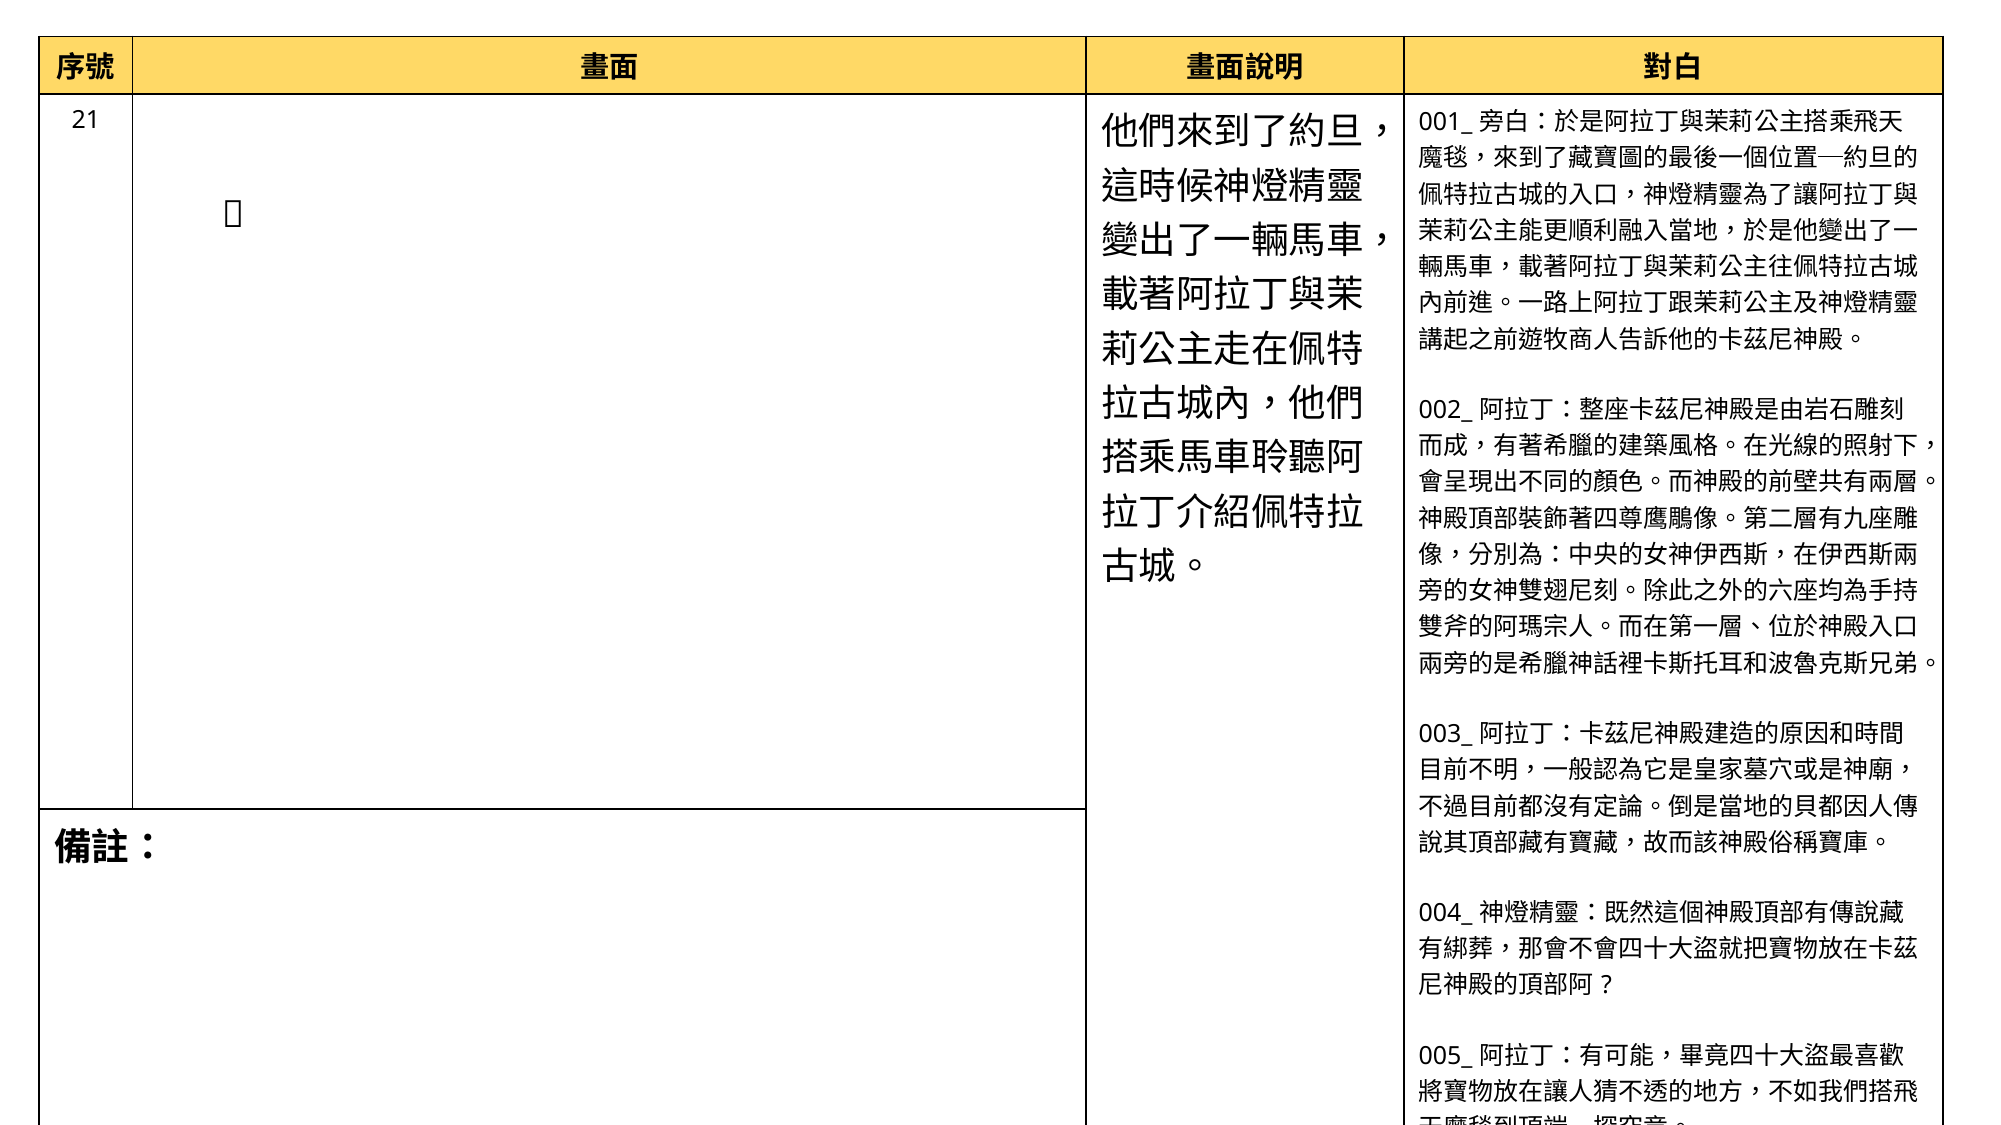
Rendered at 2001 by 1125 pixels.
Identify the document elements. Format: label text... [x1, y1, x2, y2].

table_header 序號 [40, 37, 132, 93]
table_cell 他們來到了約旦，這時候神燈精靈變出了一輛馬車，載著阿拉丁與茉莉公主走在佩特拉古城內，他們搭乘馬車聆聽阿拉丁介紹佩特拉古城。 [1087, 95, 1403, 1125]
table_cell 21 [40, 95, 132, 808]
text_box  [207, 183, 273, 243]
table_cell [133, 95, 1085, 808]
table_cell 001_旁白：於是阿拉丁與茉莉公主搭乘飛天魔毯，來到了藏寶圖的最後一個位置─約旦的佩特拉古城的入口，神燈精靈為了讓阿拉丁與茉莉公主能更順利融入當地，於是他變出了一輛馬車，載著阿拉丁與茉莉公主往佩特拉古城內前進。一路上阿拉丁跟茉莉公主及神燈精靈講起之前遊牧商人告訴他的卡茲尼神殿。 002_阿拉丁：整座卡茲尼神殿是由岩石雕刻而成，有著希臘的建築風格。在光線的照射下，會呈現出不同的顏色。而神殿的前壁共有兩層。神殿頂部裝飾著四尊鹰鵰像。第二層有九座雕像，分別為：中央的女神伊西斯，在伊西斯兩旁的女神雙翅尼刻。除此之外的六座均為手持雙斧的阿瑪宗人。而在第一層、位於神殿入口兩旁的是希臘神話裡卡斯托耳和波魯克斯兄弟。 003_阿拉丁：卡茲尼神殿建造的原因和時間目前不明，一般認為它是皇家墓穴或是神廟，不過目前都沒有定論。倒是當地的貝都因人傳說其頂部藏有寶藏，故而該神殿俗稱寶庫。 004_神燈精靈：既然這個神殿頂部有傳說藏有綁葬，那會不會四十大盜就把寶物放在卡茲尼神殿的頂部阿? 005_阿拉丁：有可能，畢竟四十大盜最喜歡將寶物放在讓人猜不透的地方，不如我們搭飛天魔毯到頂端一探究竟。 [1405, 95, 1942, 1125]
table_header 對白 [1405, 37, 1942, 93]
table_cell 備註： [40, 810, 1085, 1125]
table_header 畫面 [133, 37, 1085, 93]
table_header 畫面說明 [1087, 37, 1403, 93]
